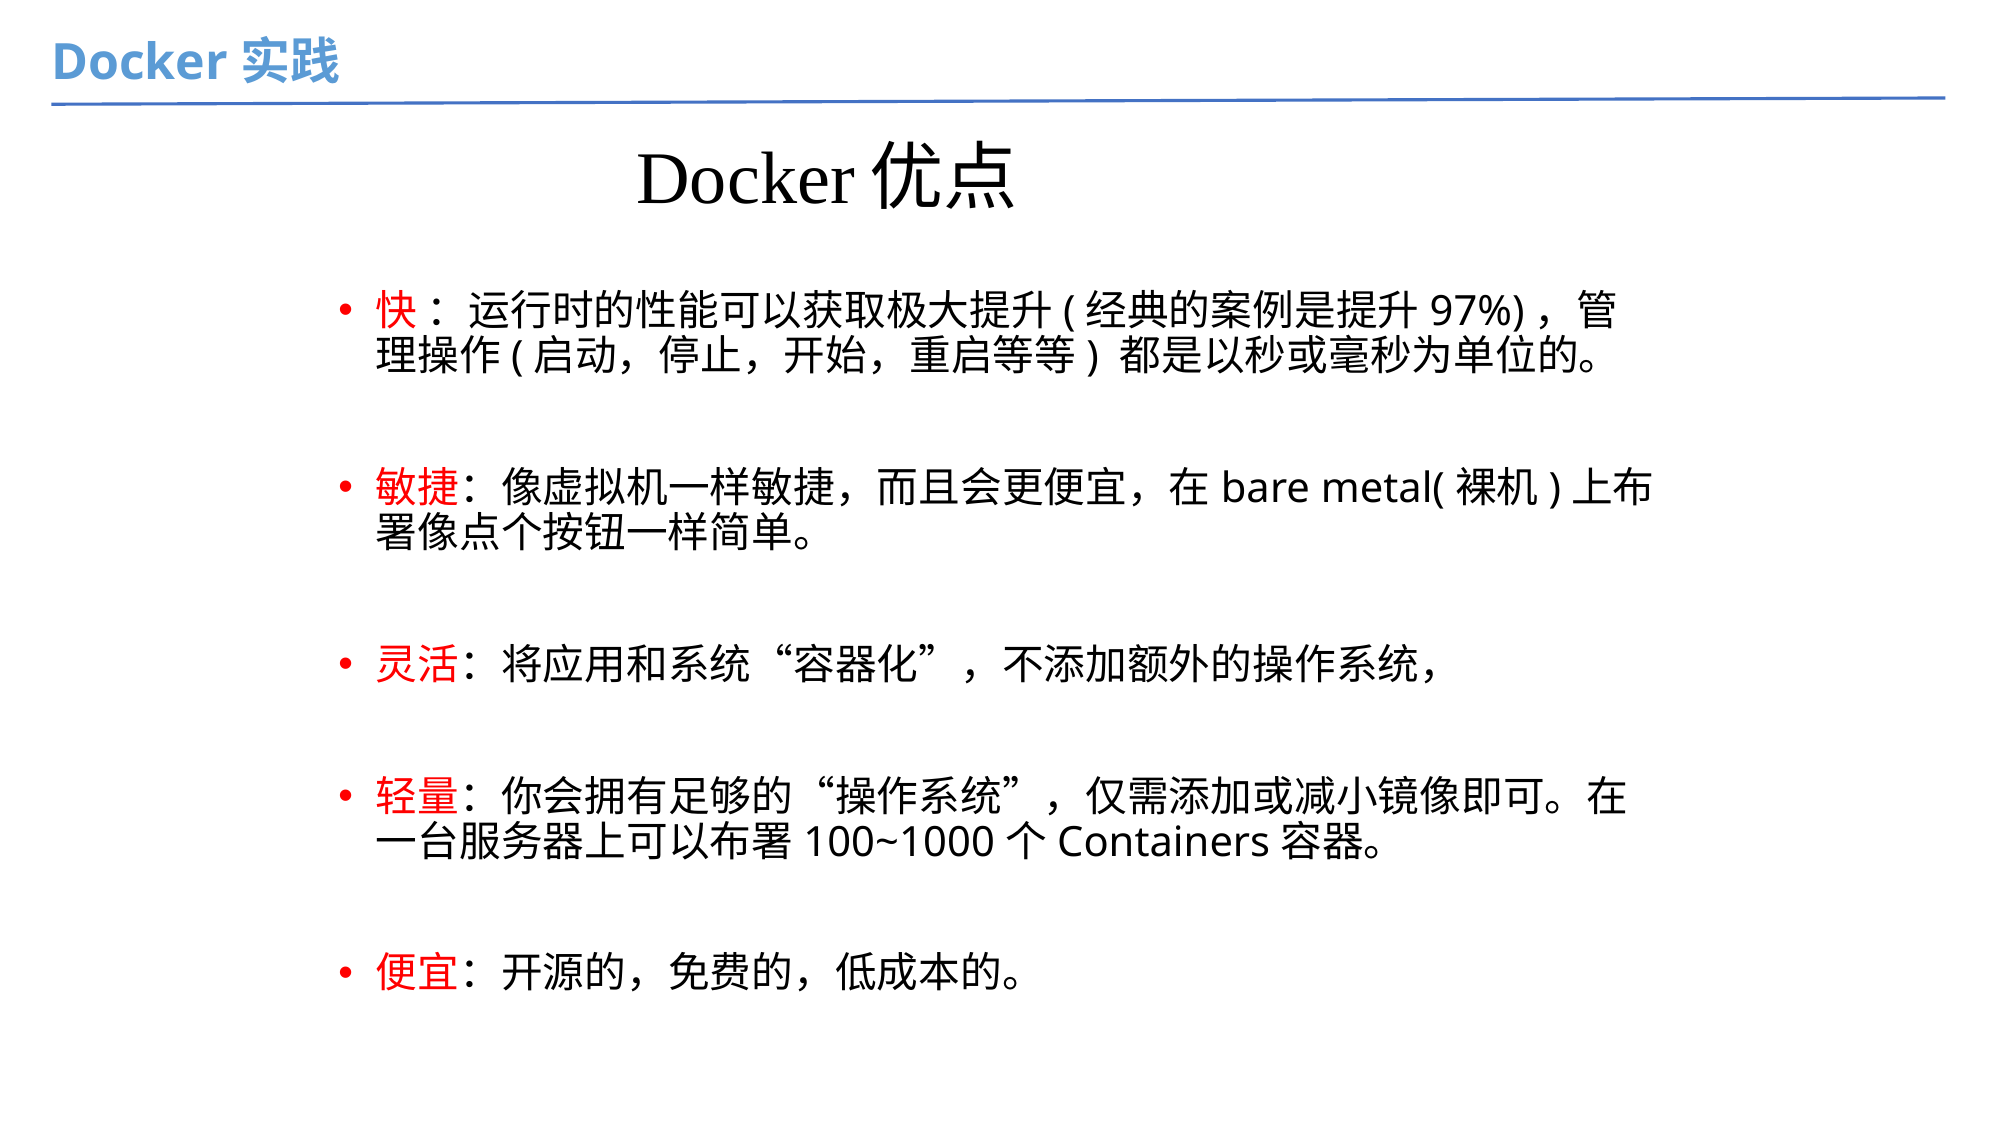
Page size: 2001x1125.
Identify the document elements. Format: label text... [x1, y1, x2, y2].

text_box 快 ：运行时的性能可以获取极大提升(经典的案例是提升97%)，管理操作(启动，停止，开始，重启等等) 都是以秒或毫秒为单位的。 敏捷：像虚拟机一样敏捷，而且会更便宜，在bare metal(裸机)上布署像点个按钮一样简单。 灵活：将应用和系统“容器化”，不添加额外的操作系统， 轻量：你会拥有足够的“操作系统”，仅需添加或减小镜像即可。在一台服务器上可以布署100~1000个Containers容器。 便宜：开源的，免费的，低成本的。 [323, 281, 1674, 1125]
title Docker优点 [621, 131, 1095, 229]
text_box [51, 97, 1946, 105]
text_box Docker实践 [36, 22, 541, 98]
